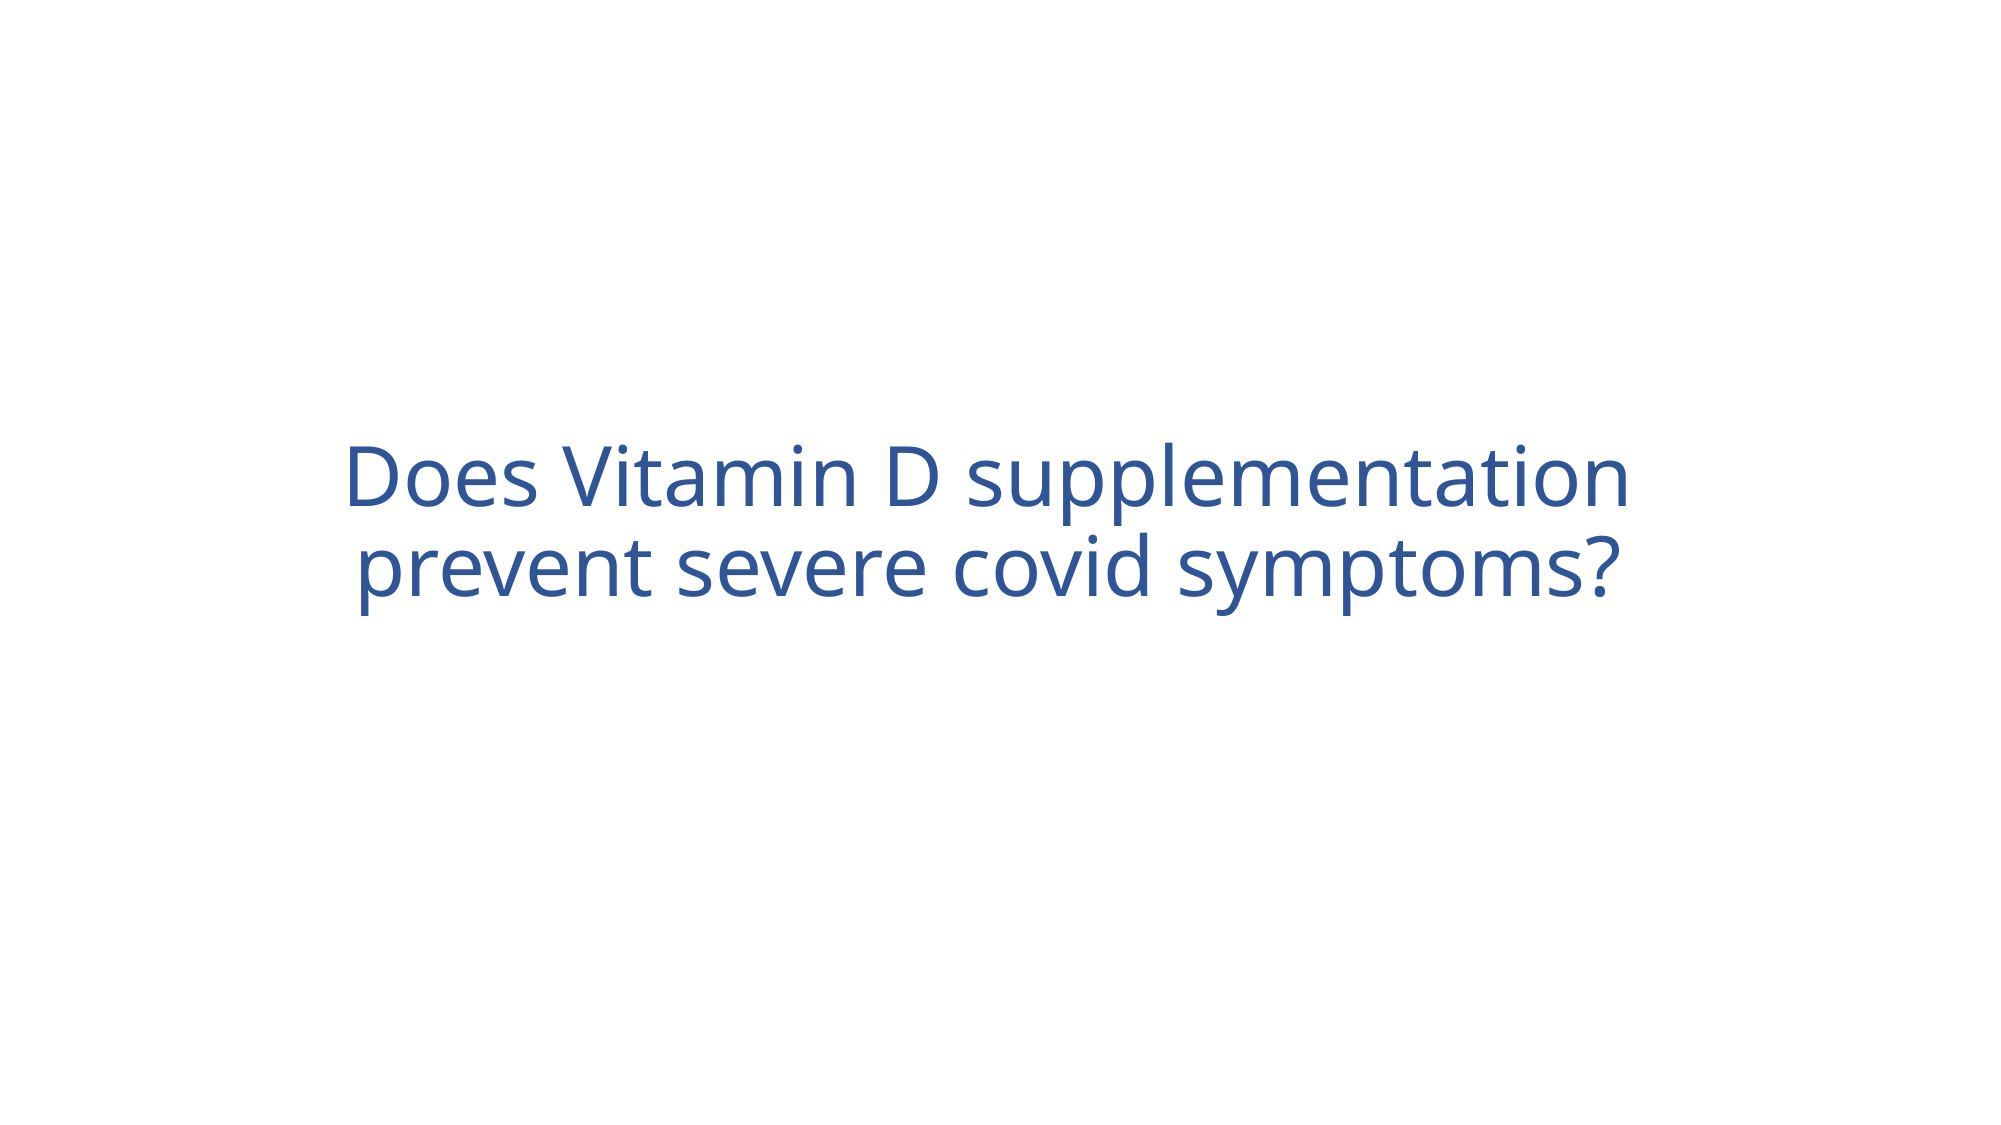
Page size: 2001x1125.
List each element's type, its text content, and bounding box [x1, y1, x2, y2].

title Does Vitamin D supplementation prevent severe covid symptoms? [61, 427, 1916, 698]
